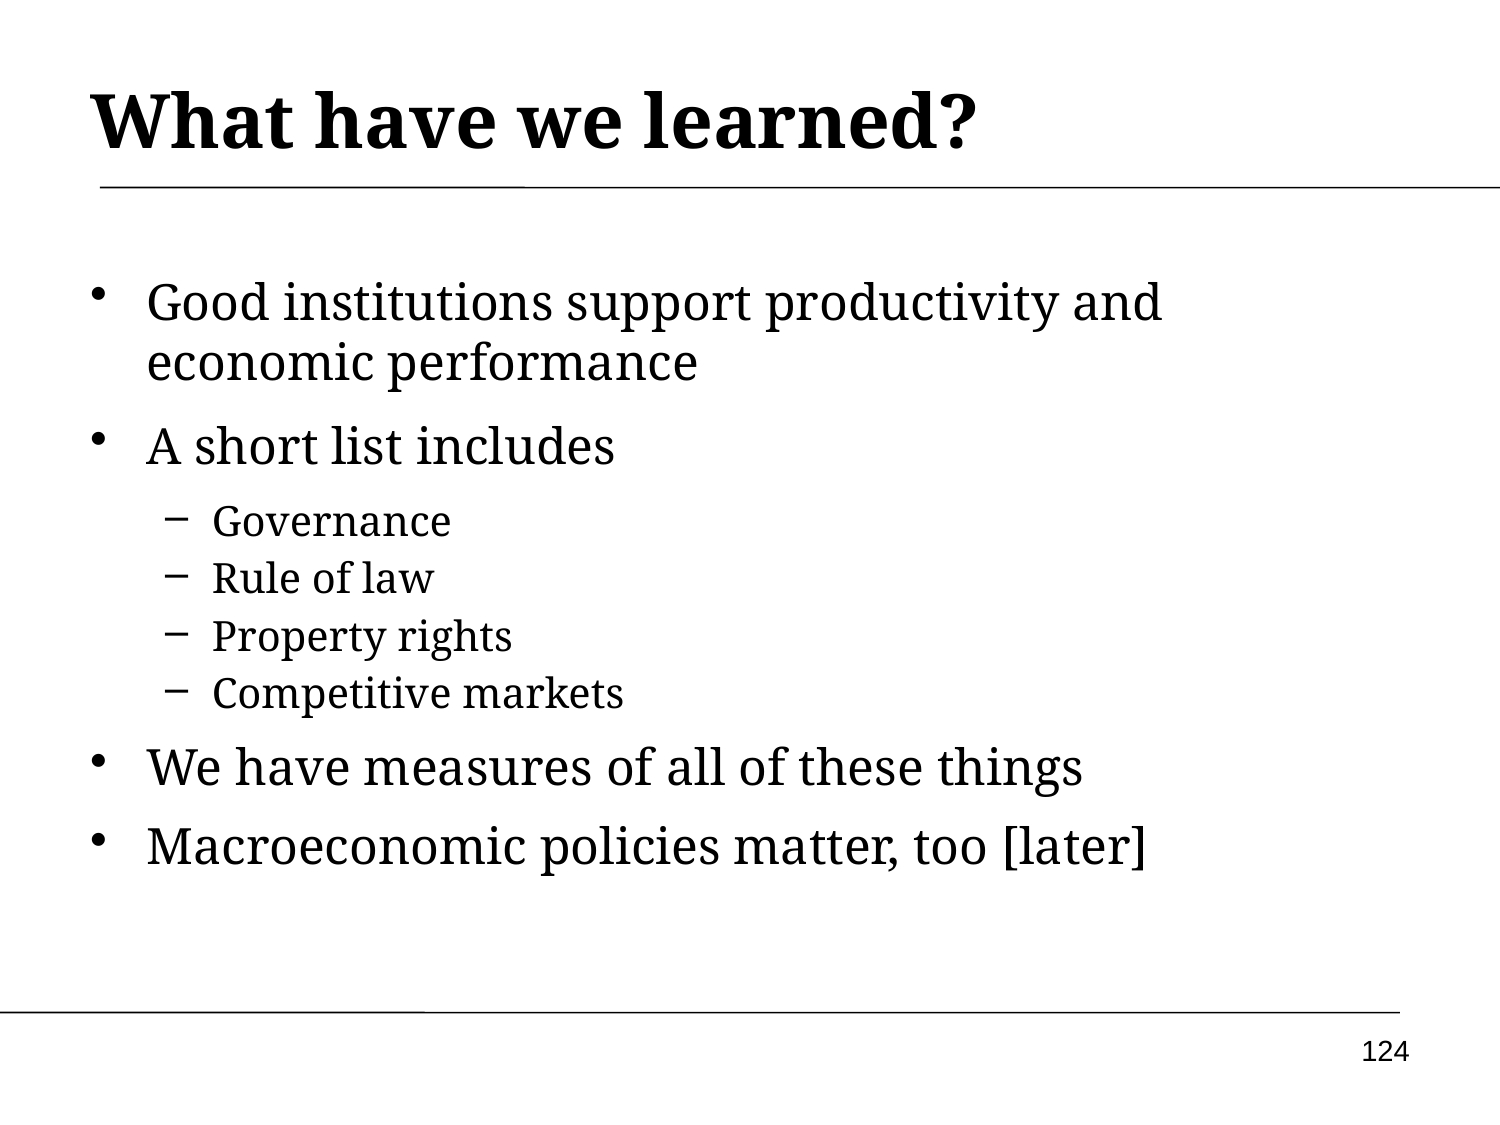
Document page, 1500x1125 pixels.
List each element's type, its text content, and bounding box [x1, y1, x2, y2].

slide_number 124 [1074, 1024, 1426, 1103]
list Good institutions support productivity and economic performance A short list includes Governance Rule of law Property rights Competitive markets We have measures of all of these things Macroeconomic policies matter, too [later] [74, 262, 1351, 1006]
title What have we learned? [74, 49, 1426, 188]
